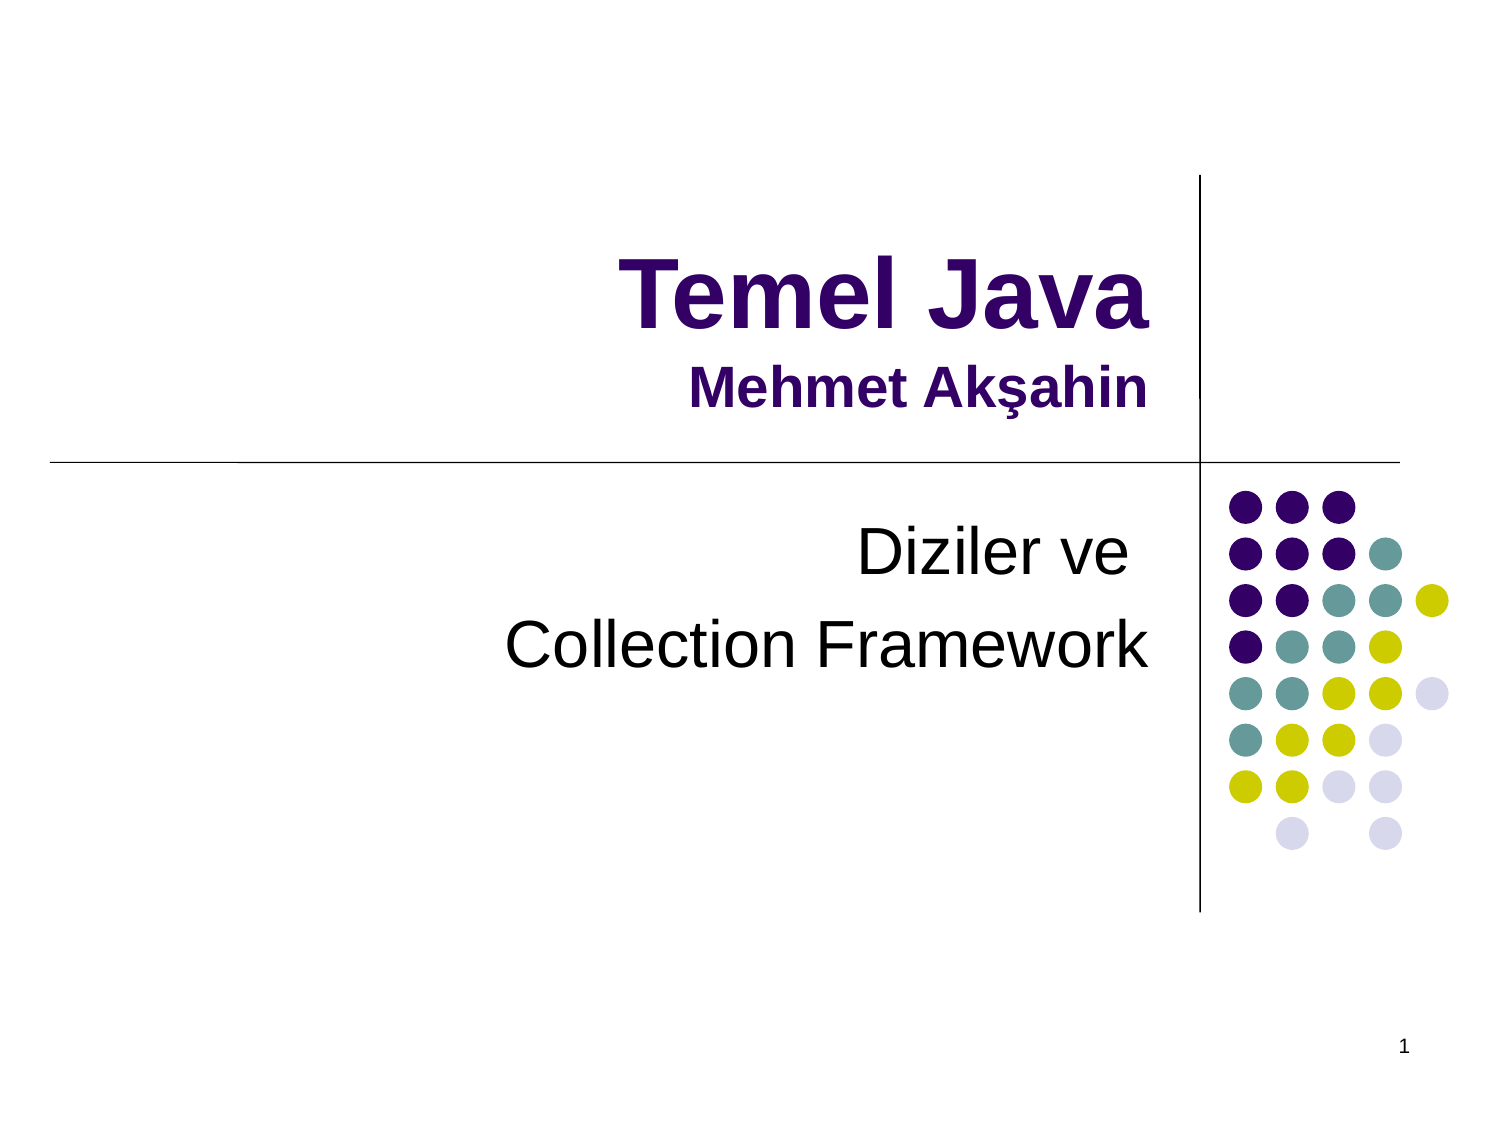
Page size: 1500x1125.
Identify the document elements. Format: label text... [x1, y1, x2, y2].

title Temel Java Mehmet Akşahin [51, 76, 1165, 427]
slide_number 1 [1074, 1024, 1426, 1101]
subtitle Diziler ve Collection Framework [139, 500, 1165, 888]
